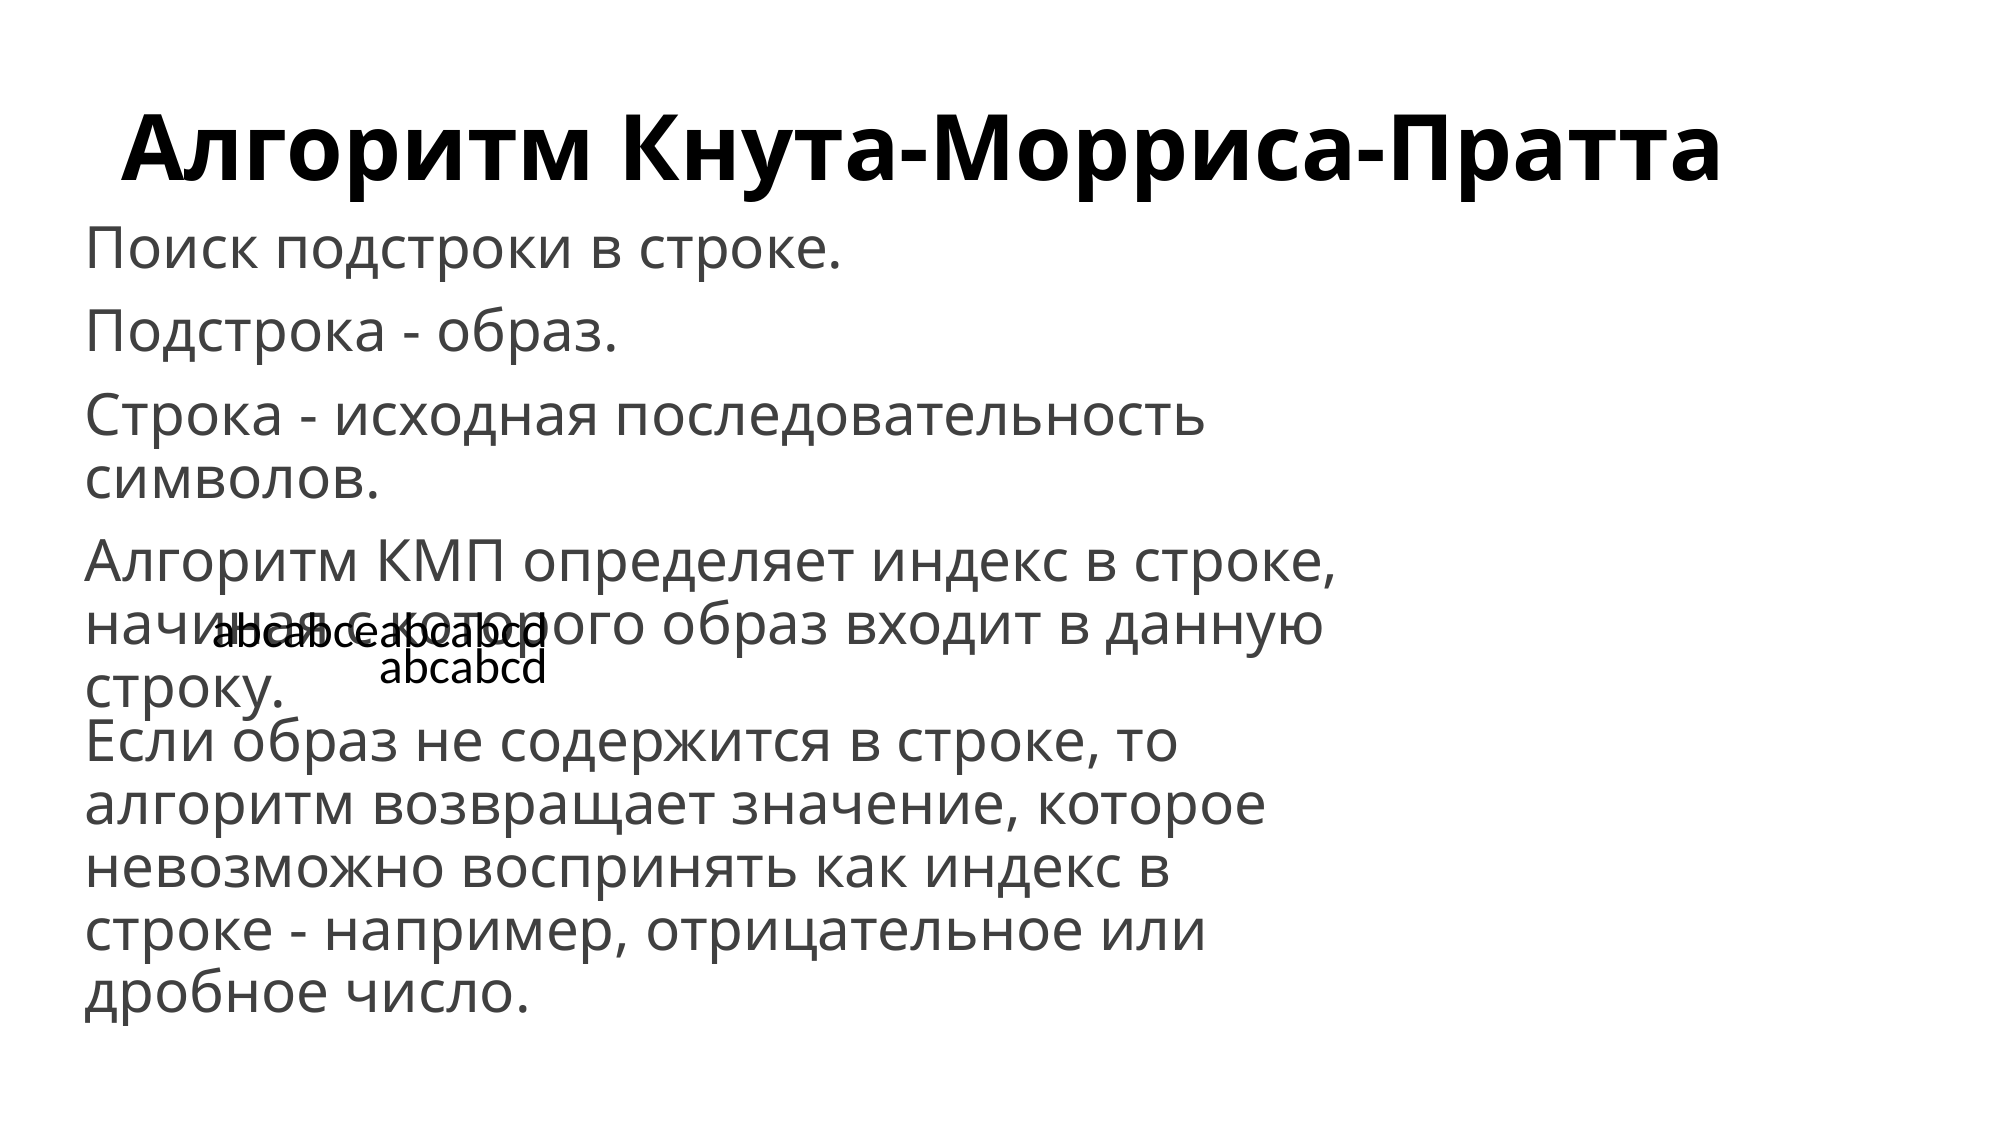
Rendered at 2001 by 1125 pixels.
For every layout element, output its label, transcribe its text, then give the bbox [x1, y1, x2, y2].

list Поиск подстроки в строке. Подстрока - образ. Строка - исходная последовательность символов. Алгоритм КМП определяет индекс в строке, начиная с которого образ входит в данную строку. [70, 119, 1459, 818]
text_box abcabcd [364, 626, 668, 701]
text_box Если образ не содержится в строке, то алгоритм возвращает значение, которое невозможно воспринять как индекс в строке - например, отрицательное или дробное число. [70, 703, 1326, 1042]
title Алгоритм Кнута-Морриса-Пратта [106, 42, 1832, 260]
text_box abcabceabcabcd [196, 590, 693, 665]
